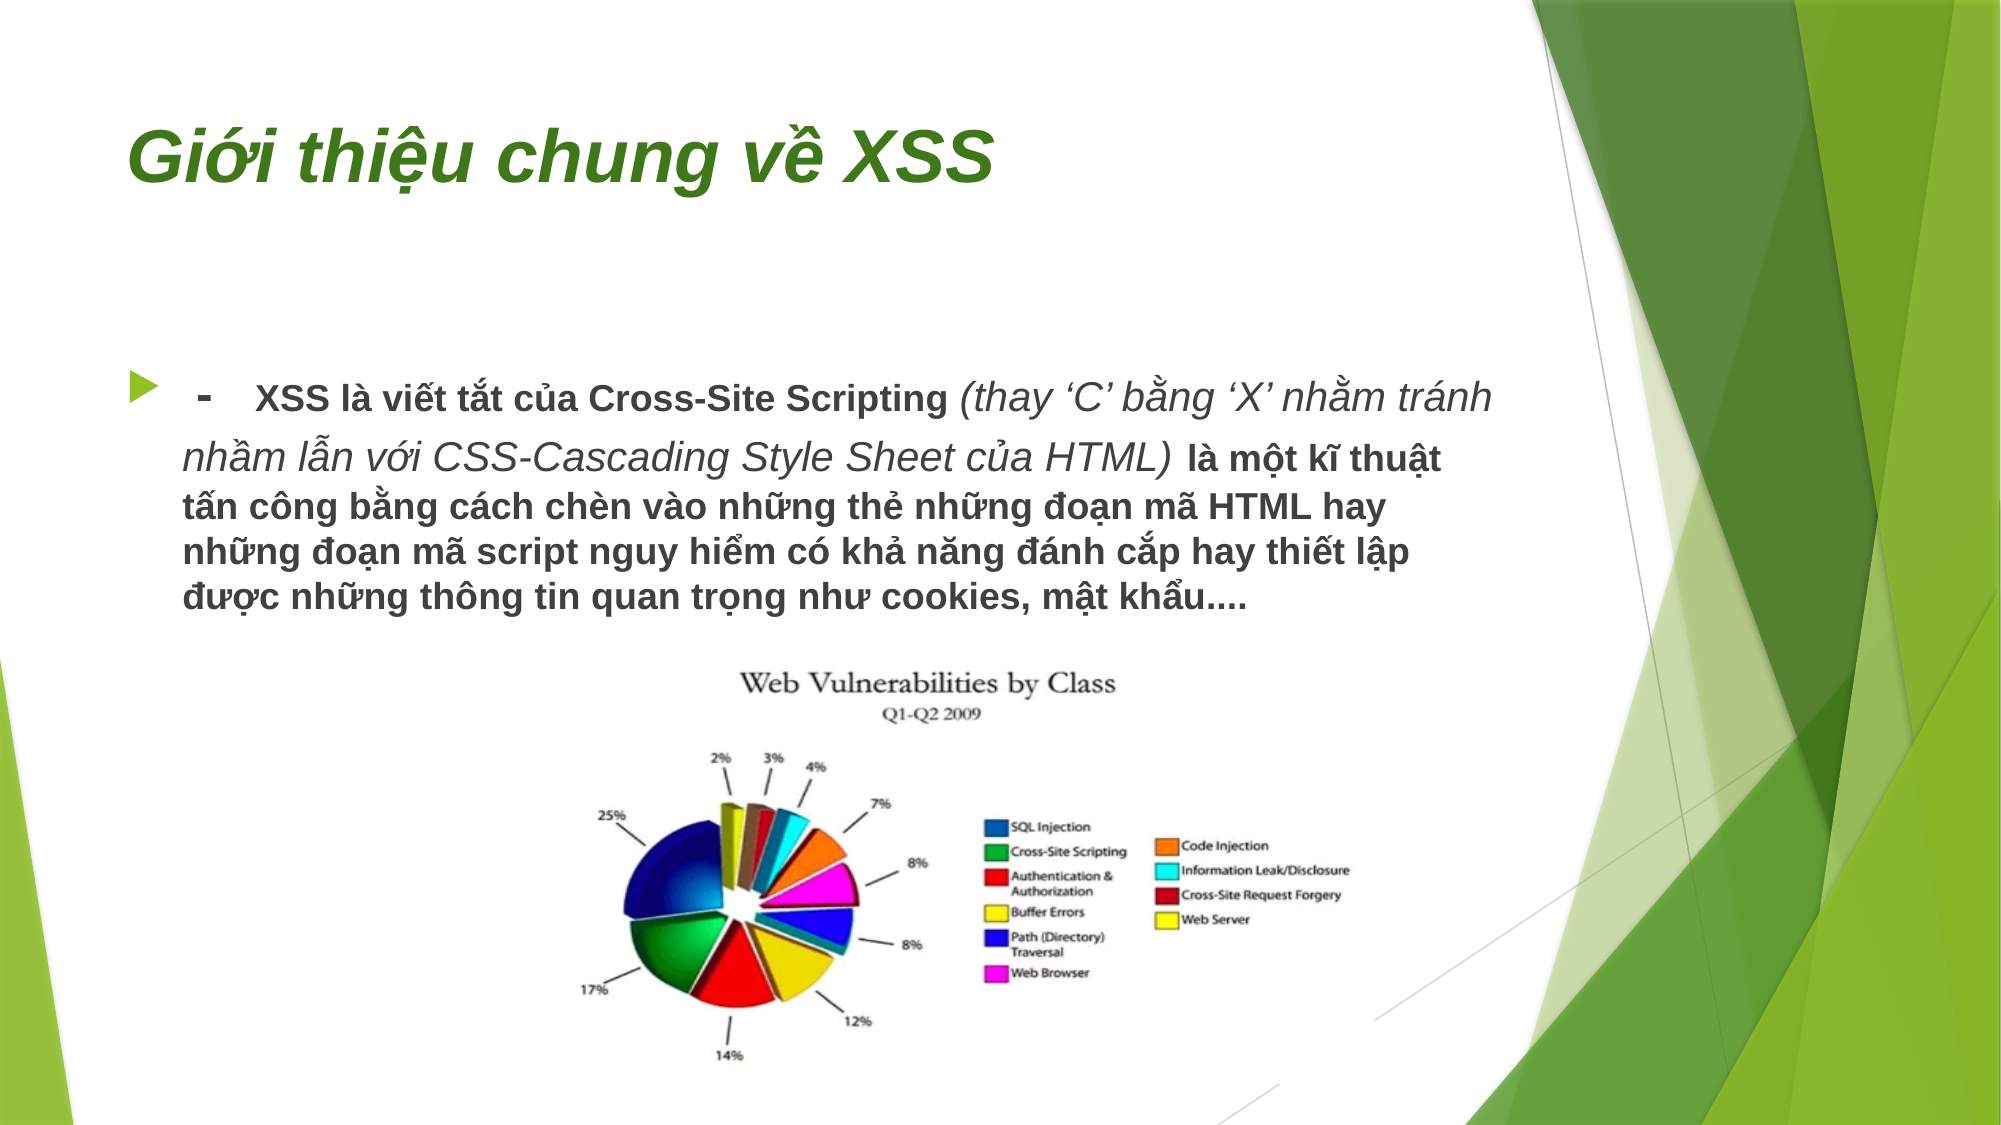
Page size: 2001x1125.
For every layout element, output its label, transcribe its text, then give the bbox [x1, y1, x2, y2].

picture [564, 646, 1374, 1084]
title Giới thiệu chung về XSS [111, 99, 1522, 317]
list - XSS là viết tắt của Cross-Site Scripting (thay ‘C’ bằng ‘X’ nhằm tránh nhầm lẫn với CSS-Cascading Style Sheet của HTML) là một kĩ thuật tấn công bằng cách chèn vào những thẻ những đoạn mã HTML hay những đoạn mã script nguy hiểm có khả năng đánh cắp hay thiết lập được những thông tin quan trọng như cookies, mật khẩu.... [111, 354, 1522, 992]
